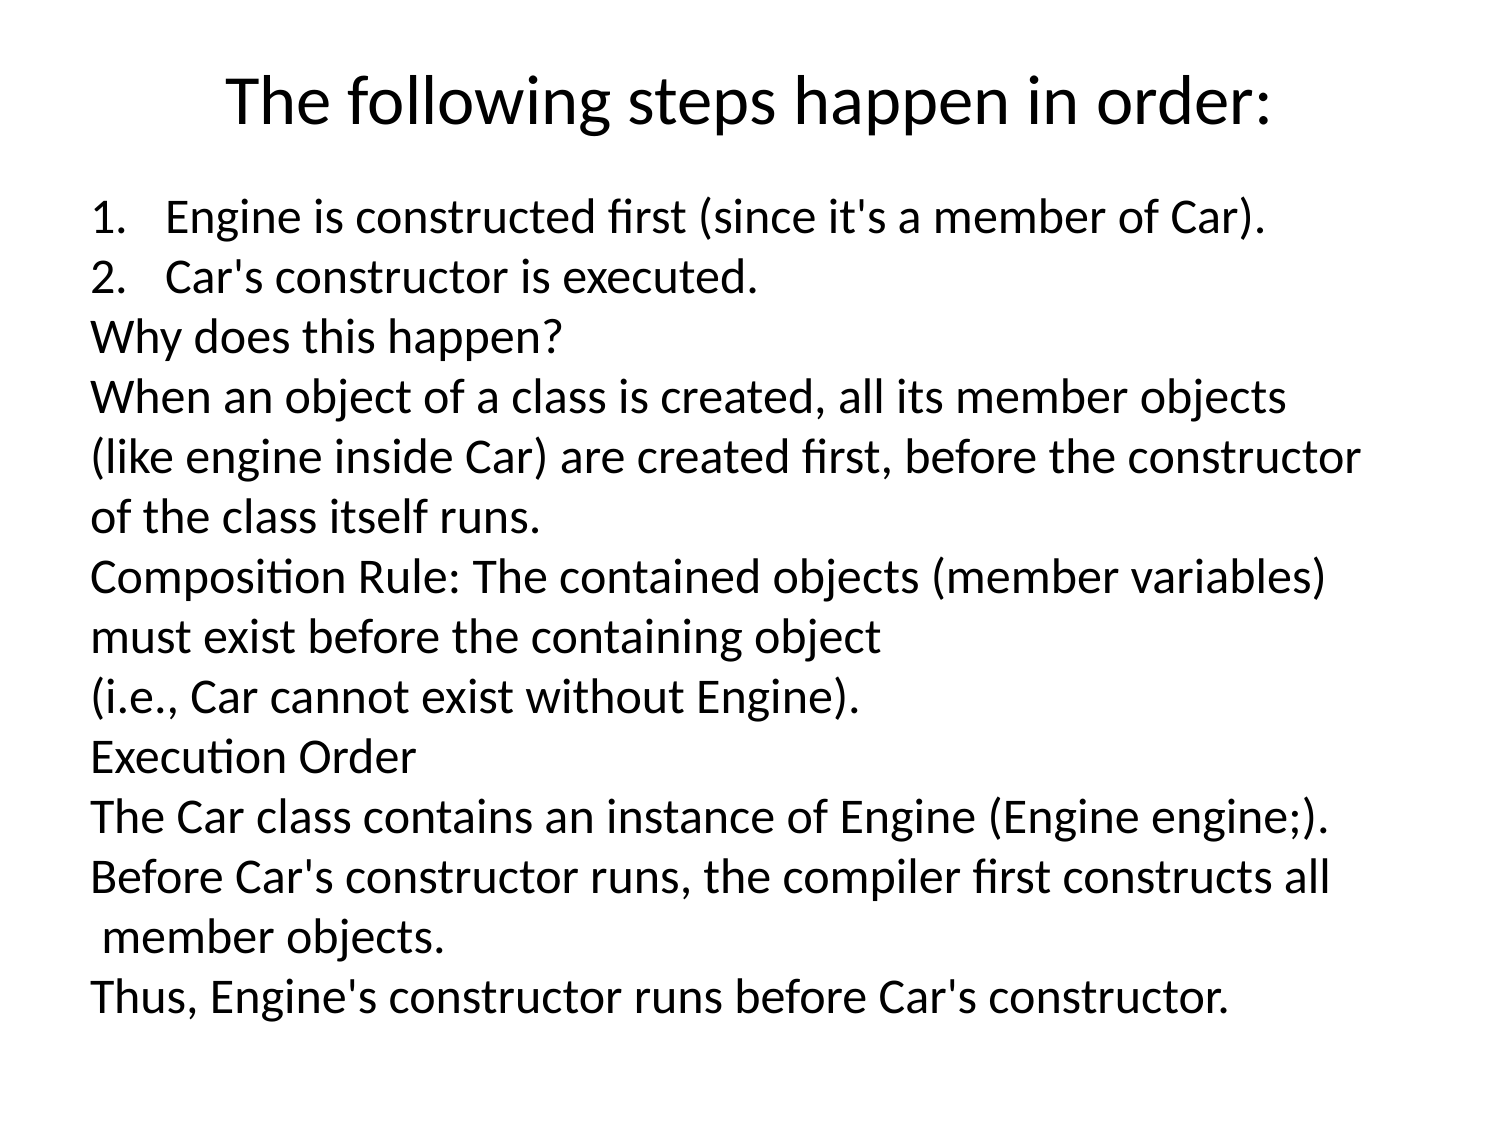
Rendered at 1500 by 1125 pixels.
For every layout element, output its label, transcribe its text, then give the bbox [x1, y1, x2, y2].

list Engine is constructed first (since it's a member of Car). Car's constructor is executed. Why does this happen? When an object of a class is created, all its member objects (like engine inside Car) are created first, before the constructor of the class itself runs. Composition Rule: The contained objects (member variables) must exist before the containing object (i.e., Car cannot exist without Engine). Execution Order The Car class contains an instance of Engine (Engine engine;). Before Car's constructor runs, the compiler first constructs all member objects. Thus, Engine's constructor runs before Car's constructor. [75, 176, 1401, 1092]
title The following steps happen in order: [75, 45, 1425, 233]
